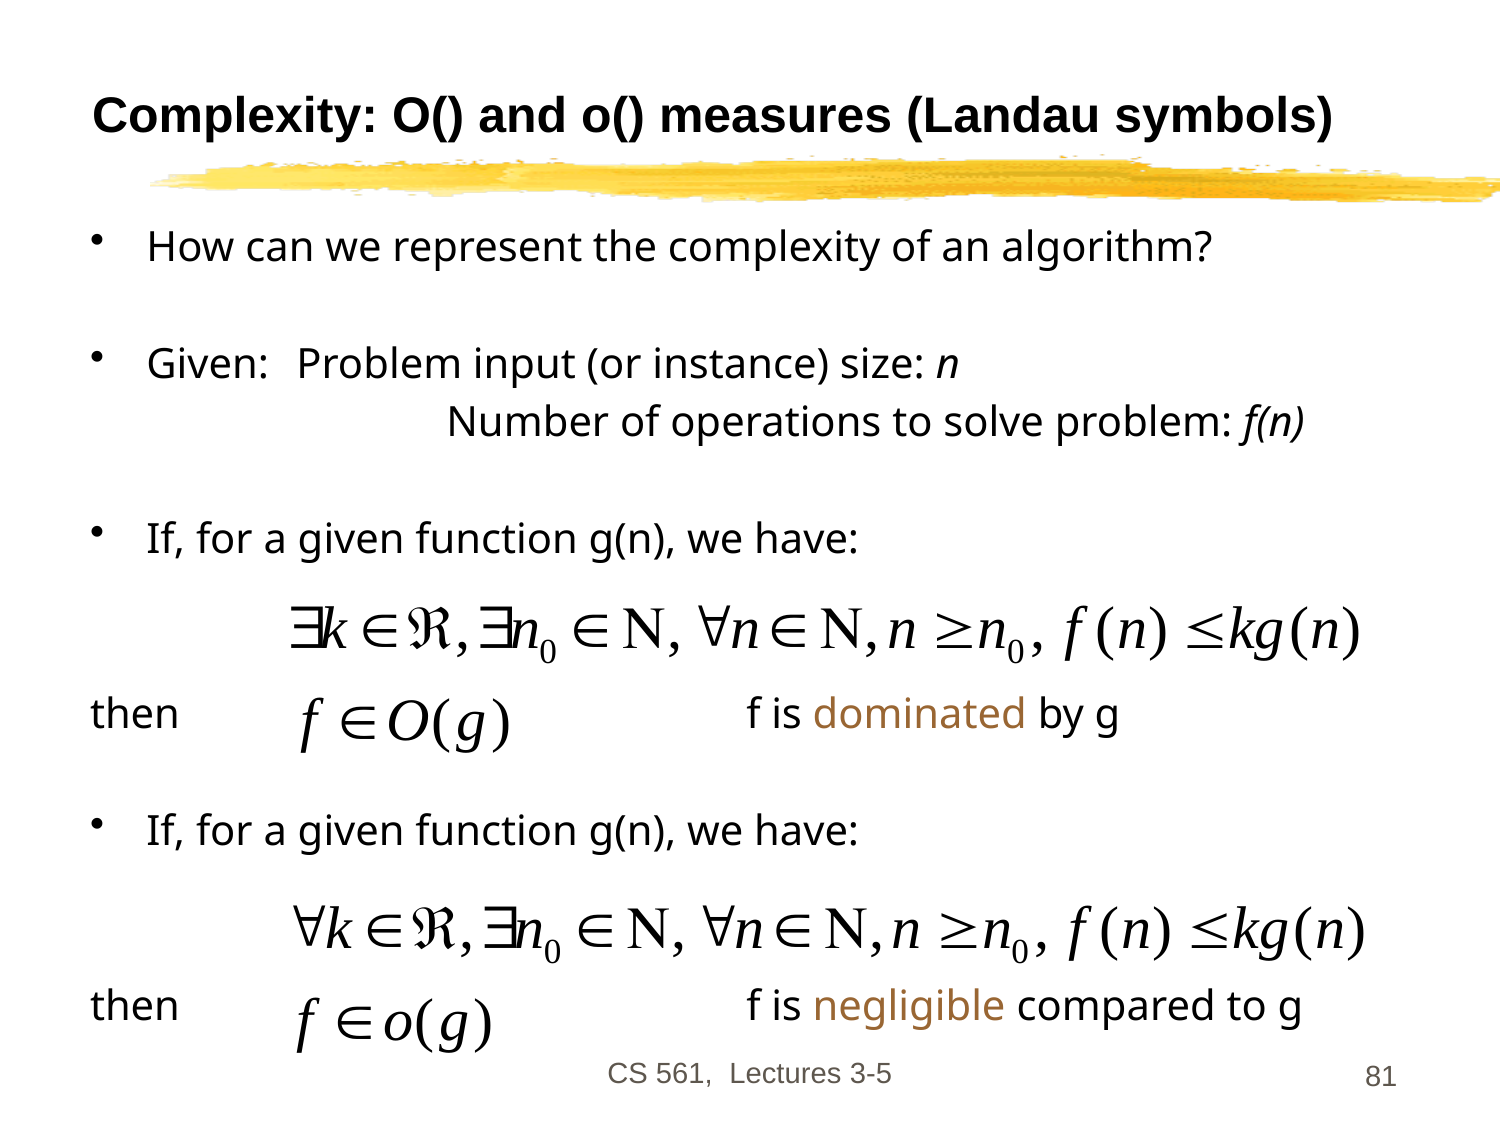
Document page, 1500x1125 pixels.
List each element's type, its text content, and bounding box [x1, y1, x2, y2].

footer CS 561, Lectures 3-5 [512, 1077, 988, 1098]
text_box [279, 587, 1375, 769]
list How can we represent the complexity of an algorithm? Given: Problem input (or instance) size: n Number of operations to solve problem: f(n) If, for a given function g(n), we have: then f is dominated by g If, for a given function g(n), we have: then f is negligible compared to g [74, 212, 1417, 1063]
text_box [275, 887, 1376, 1069]
title Complexity: O() and o() measures (Landau symbols) [76, 37, 1415, 151]
slide_number 81 [1099, 1063, 1413, 1101]
picture [150, 149, 1500, 213]
